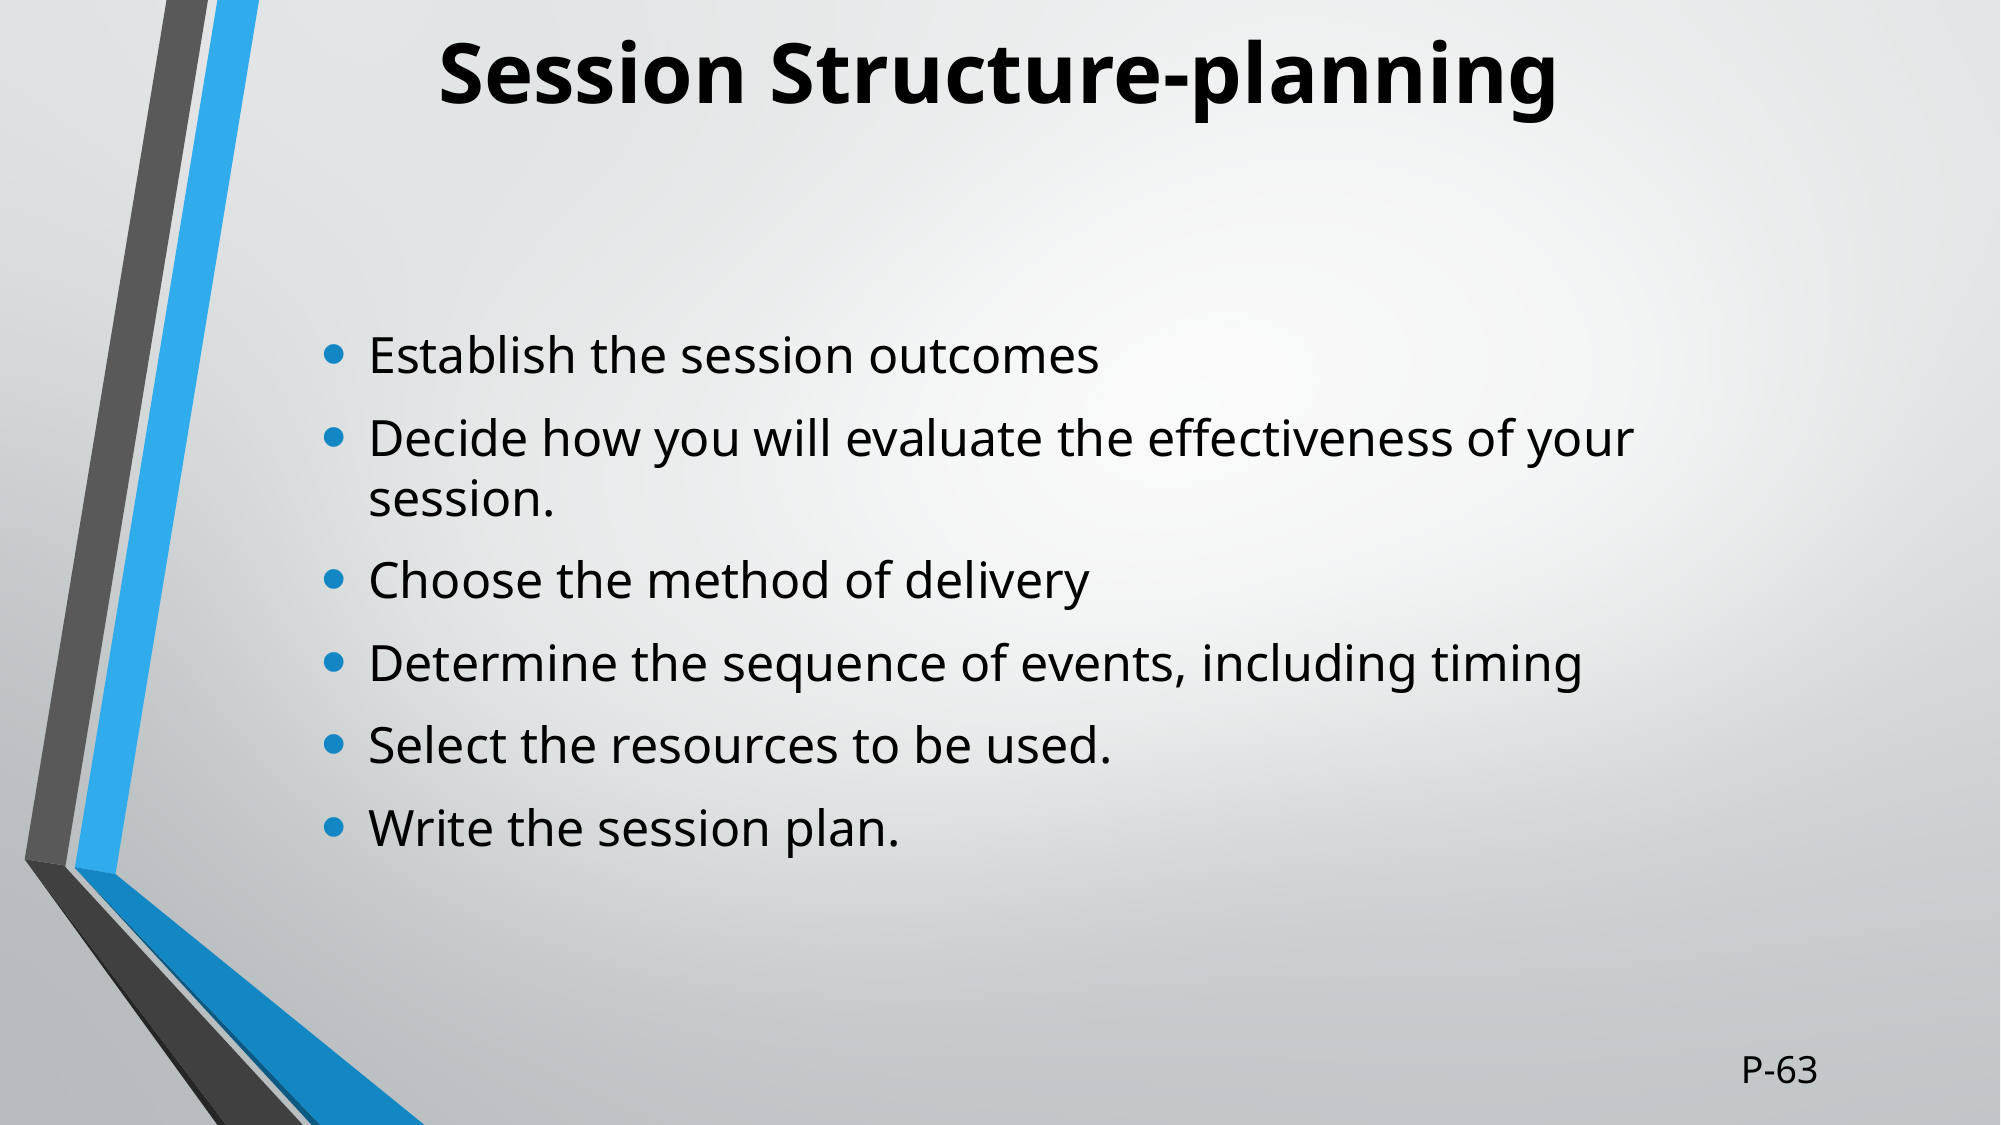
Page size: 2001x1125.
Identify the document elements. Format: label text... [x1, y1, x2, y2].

text_box P-63 [1726, 1039, 1909, 1099]
title Session Structure-planning [193, 0, 1807, 142]
list Establish the session outcomes Decide how you will evaluate the effectiveness of your session. Choose the method of delivery Determine the sequence of events, including timing Select the resources to be used. Write the session plan. [306, 188, 1727, 993]
